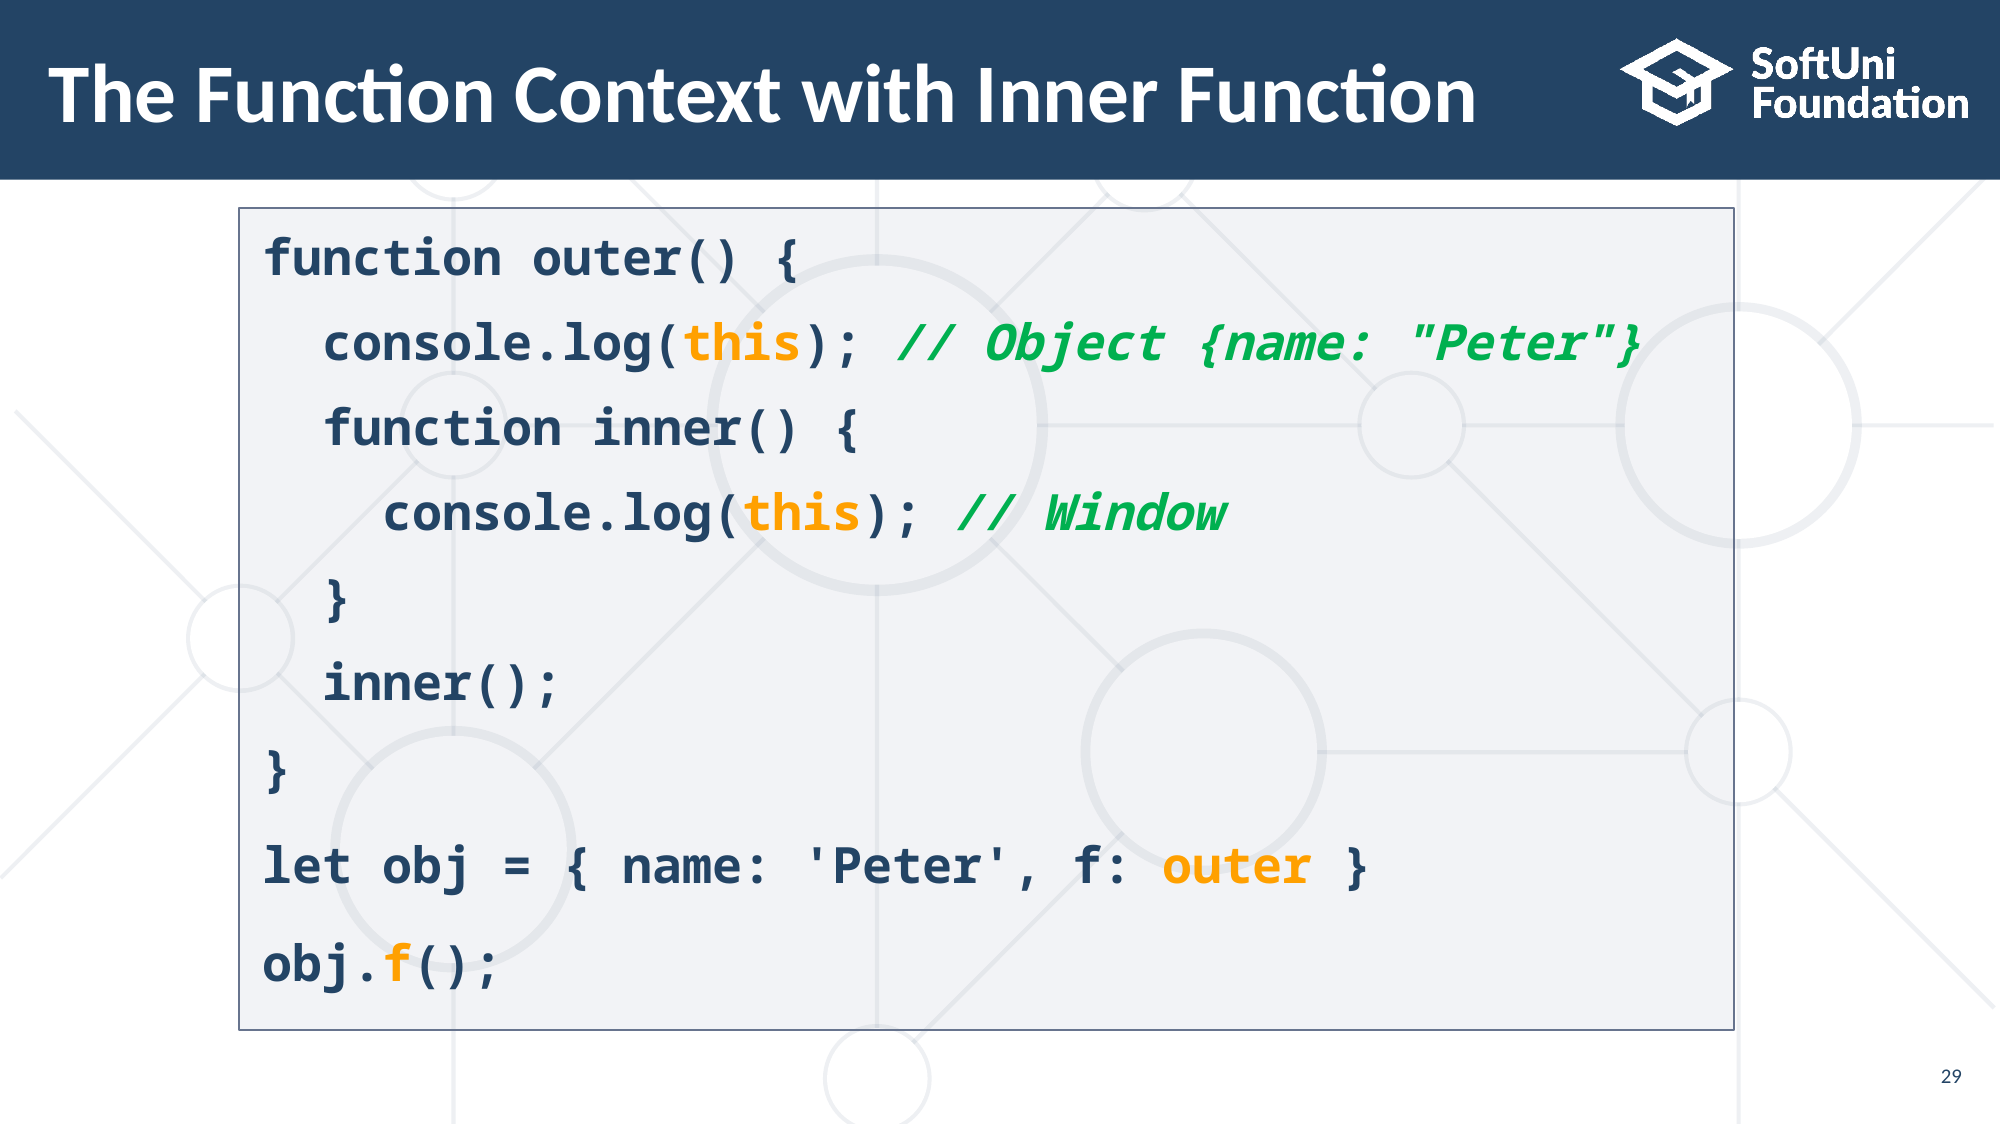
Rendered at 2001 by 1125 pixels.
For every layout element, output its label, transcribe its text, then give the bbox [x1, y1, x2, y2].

text_box function outer() { console.log(this); // Object {name: "Peter"} function inner() { console.log(this); // Window } inner(); } let obj = { name: 'Peter', f: outer } obj.f(); [238, 207, 1735, 1030]
slide_number 29 [1897, 1049, 1968, 1101]
picture [1619, 38, 1968, 126]
title The Function Context with Inner Function [31, 16, 1591, 162]
